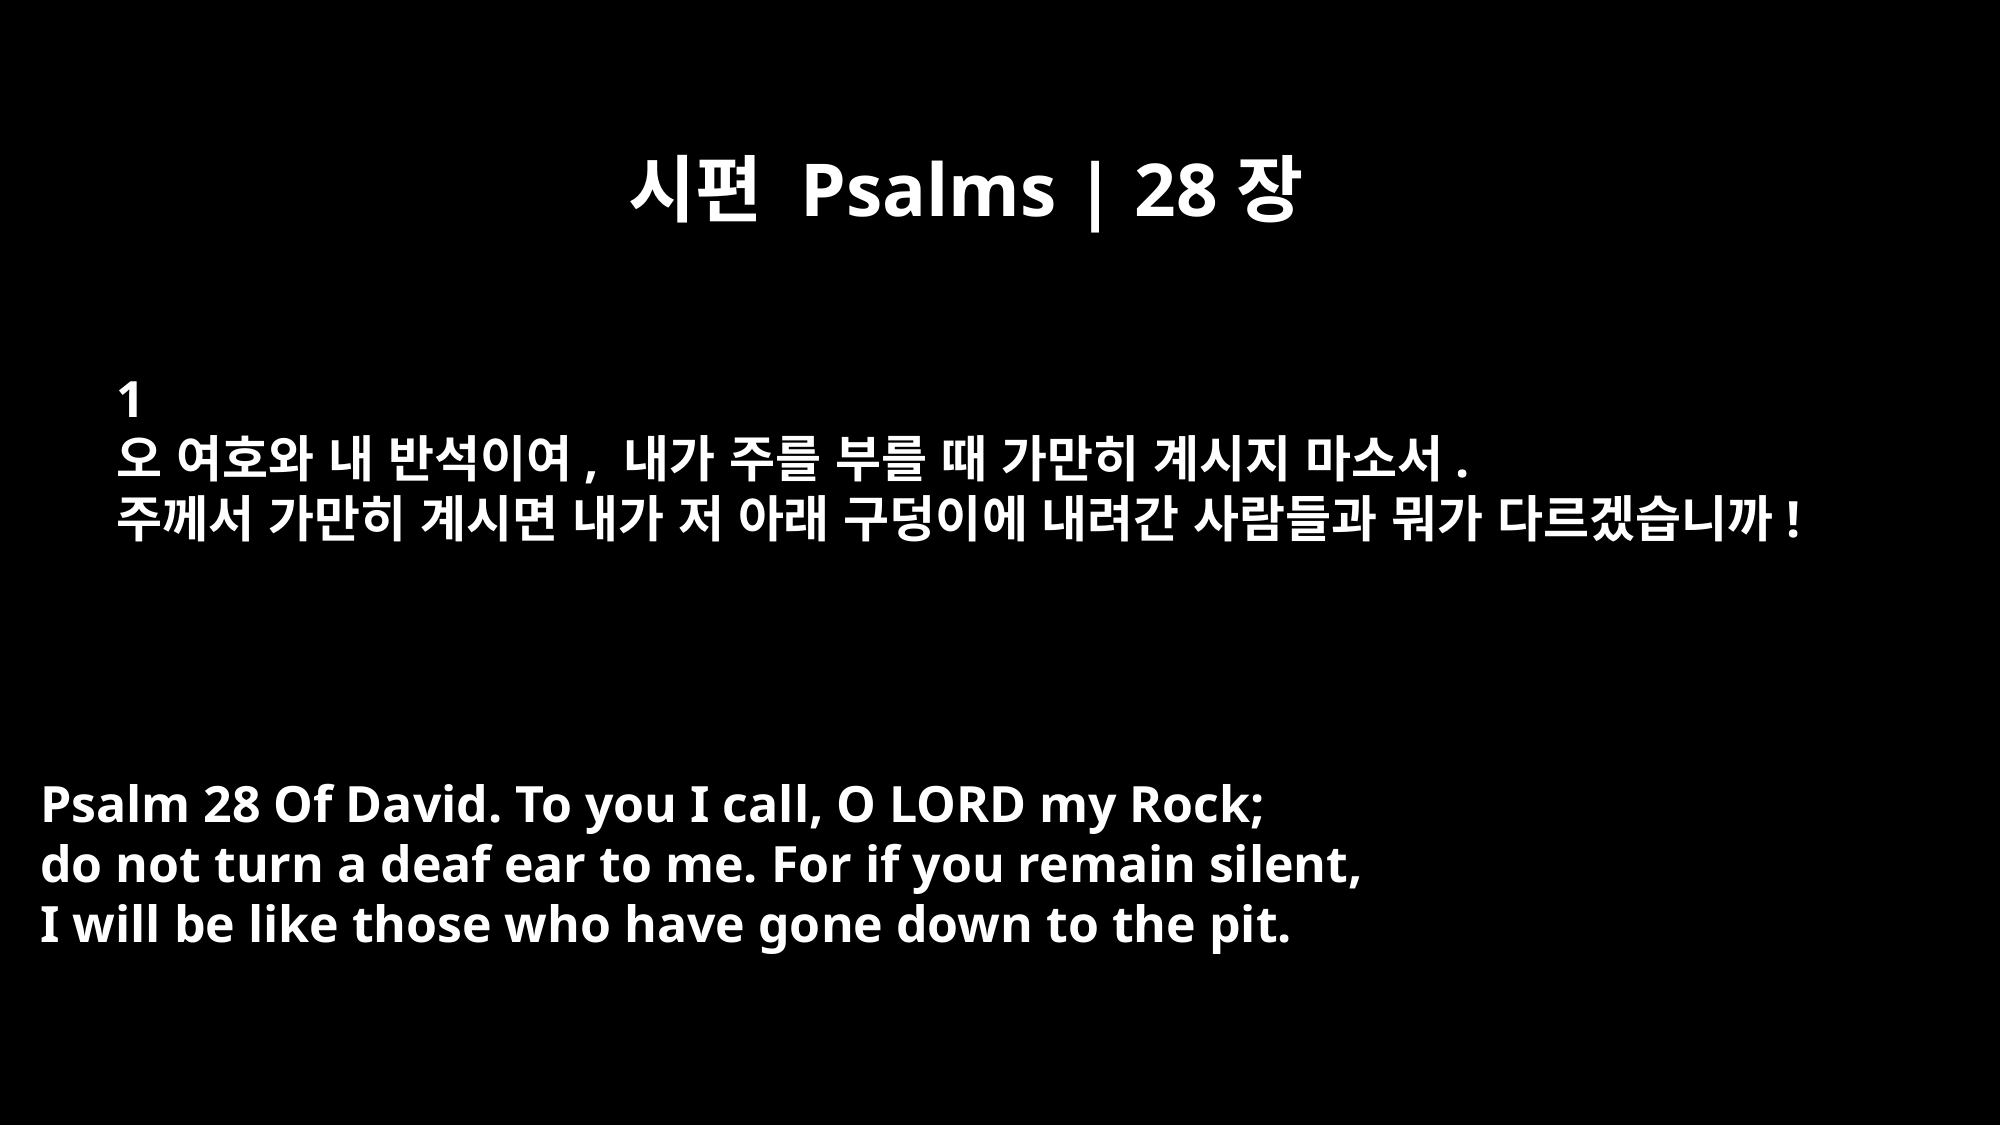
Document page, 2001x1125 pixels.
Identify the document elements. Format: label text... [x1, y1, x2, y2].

text_box ﻿1 오 여호와 내 반석이여, 내가 주를 부를 때 가만히 계시지 마소서. 주께서 가만히 계시면 내가 저 아래 구덩이에 내려간 사람들과 뭐가 다르겠습니까! [101, 359, 1816, 555]
text_box Psalm 28 Of David. To you I call, O LORD my Rock; do not turn a deaf ear to me. For if you remain silent, I will be like those who have gone down to the pit. [25, 764, 1392, 960]
text_box 시편 Psalms | 28장 [613, 136, 1319, 239]
